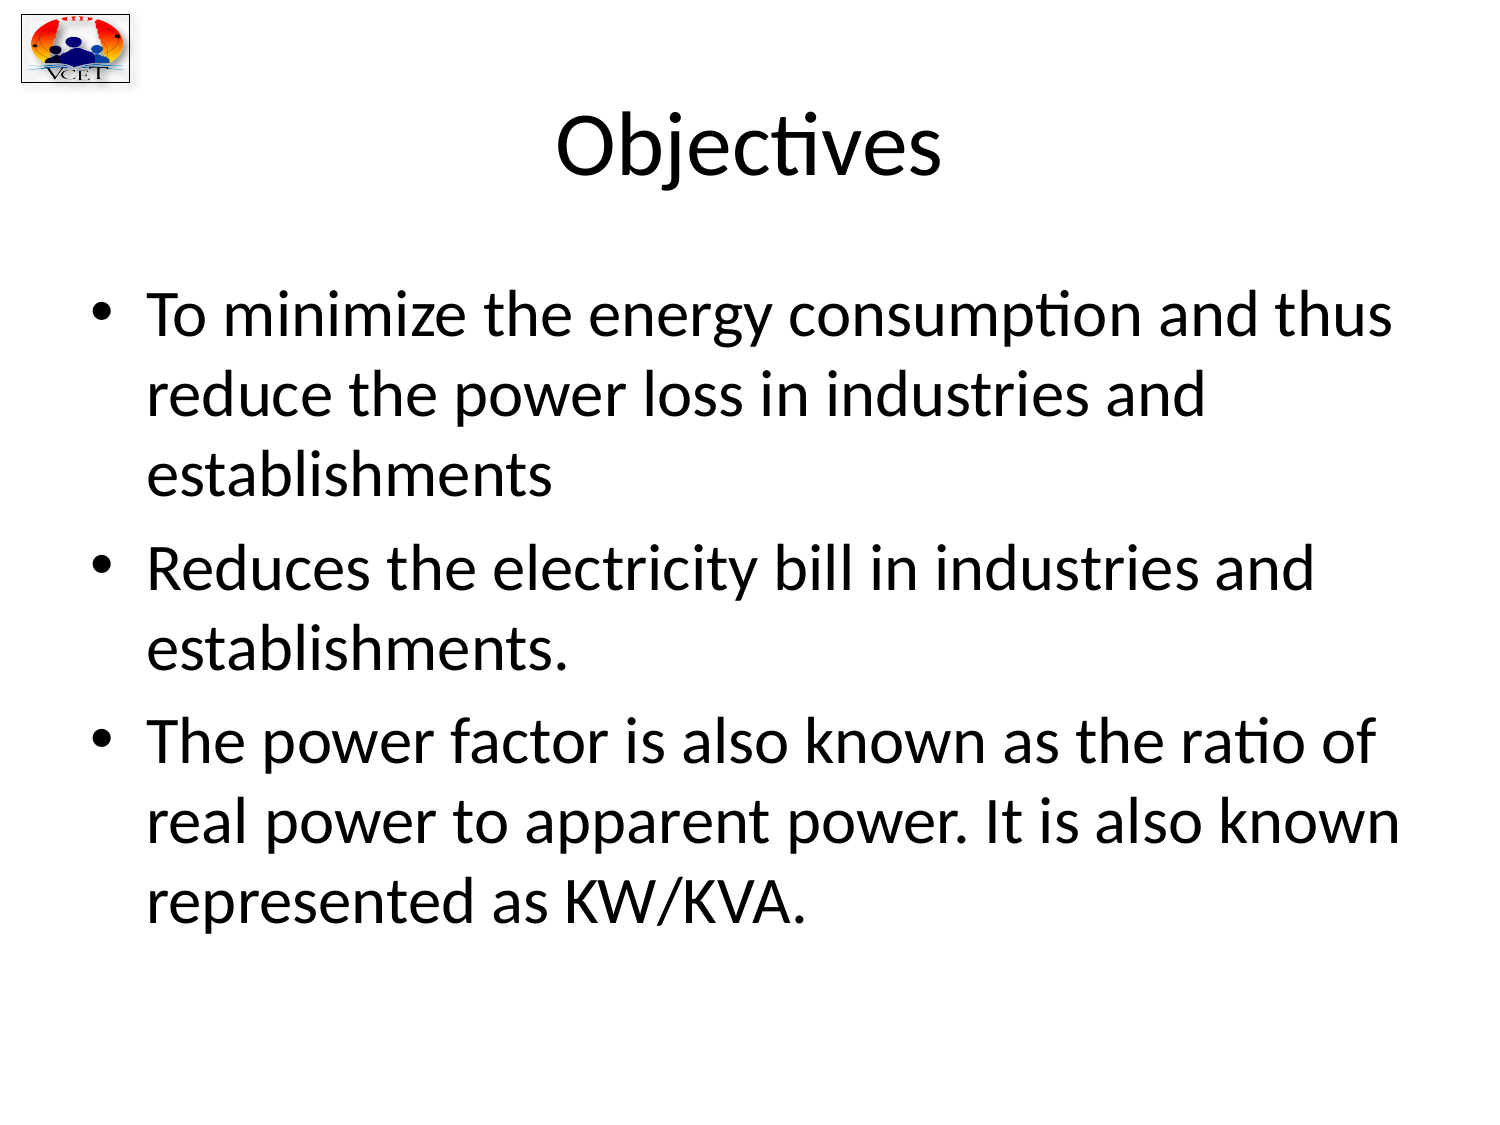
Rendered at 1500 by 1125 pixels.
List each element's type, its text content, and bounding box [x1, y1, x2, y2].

title Objectives [75, 45, 1425, 233]
picture [21, 14, 130, 83]
list To minimize the energy consumption and thus reduce the power loss in industries and establishments Reduces the electricity bill in industries and establishments. The power factor is also known as the ratio of real power to apparent power. It is also known represented as KW/KVA. [75, 262, 1425, 1005]
